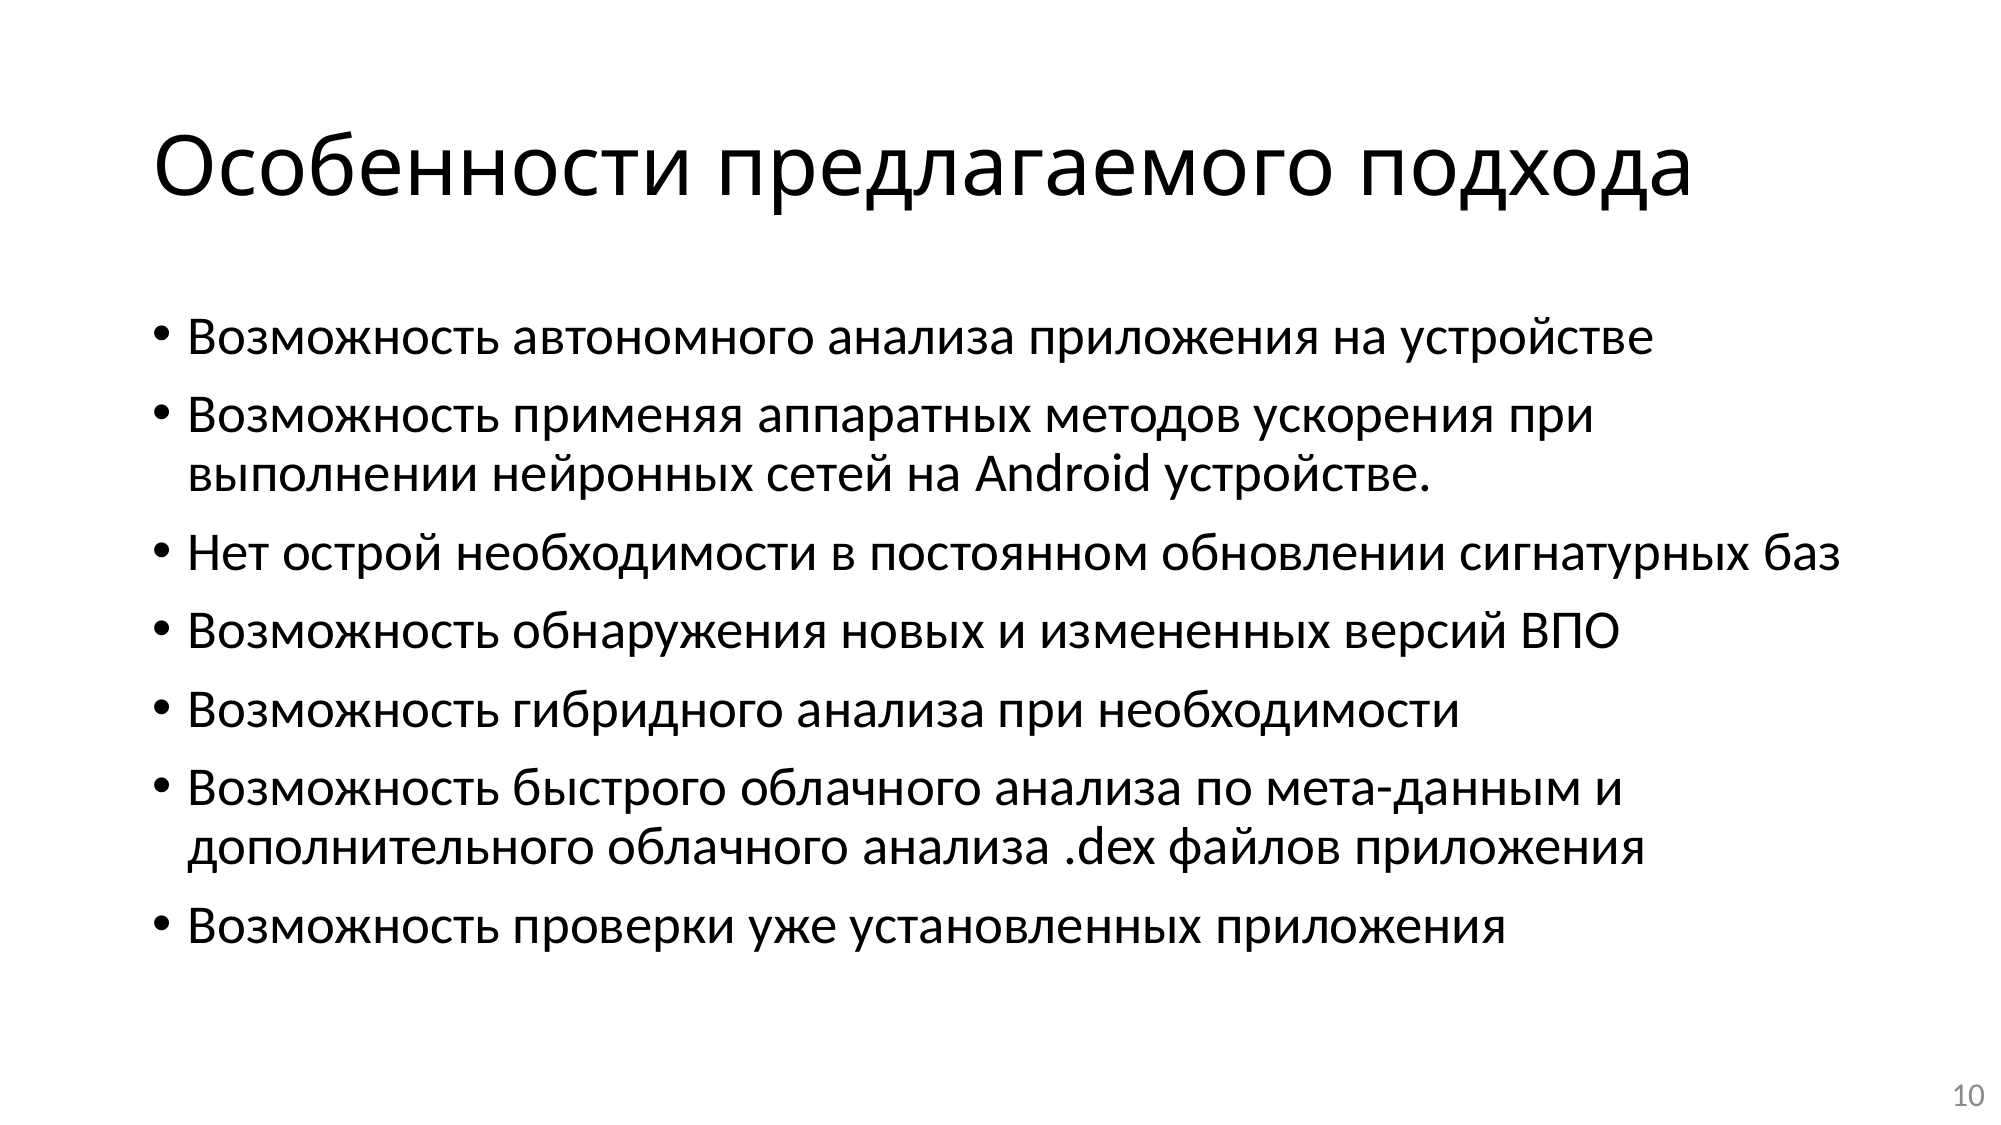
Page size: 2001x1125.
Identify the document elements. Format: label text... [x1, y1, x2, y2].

slide_number 10 [1550, 1063, 2000, 1124]
title Особенности предлагаемого подхода [137, 59, 1863, 278]
list Возможность автономного анализа приложения на устройстве Возможность применяя аппаратных методов ускорения при выполнении нейронных сетей на Android устройстве. Нет острой необходимости в постоянном обновлении сигнатурных баз Возможность обнаружения новых и измененных версий ВПО Возможность гибридного анализа при необходимости Возможность быстрого облачного анализа по мета-данным и дополнительного облачного анализа .dex файлов приложения Возможность проверки уже установленных приложения [137, 299, 1863, 1014]
